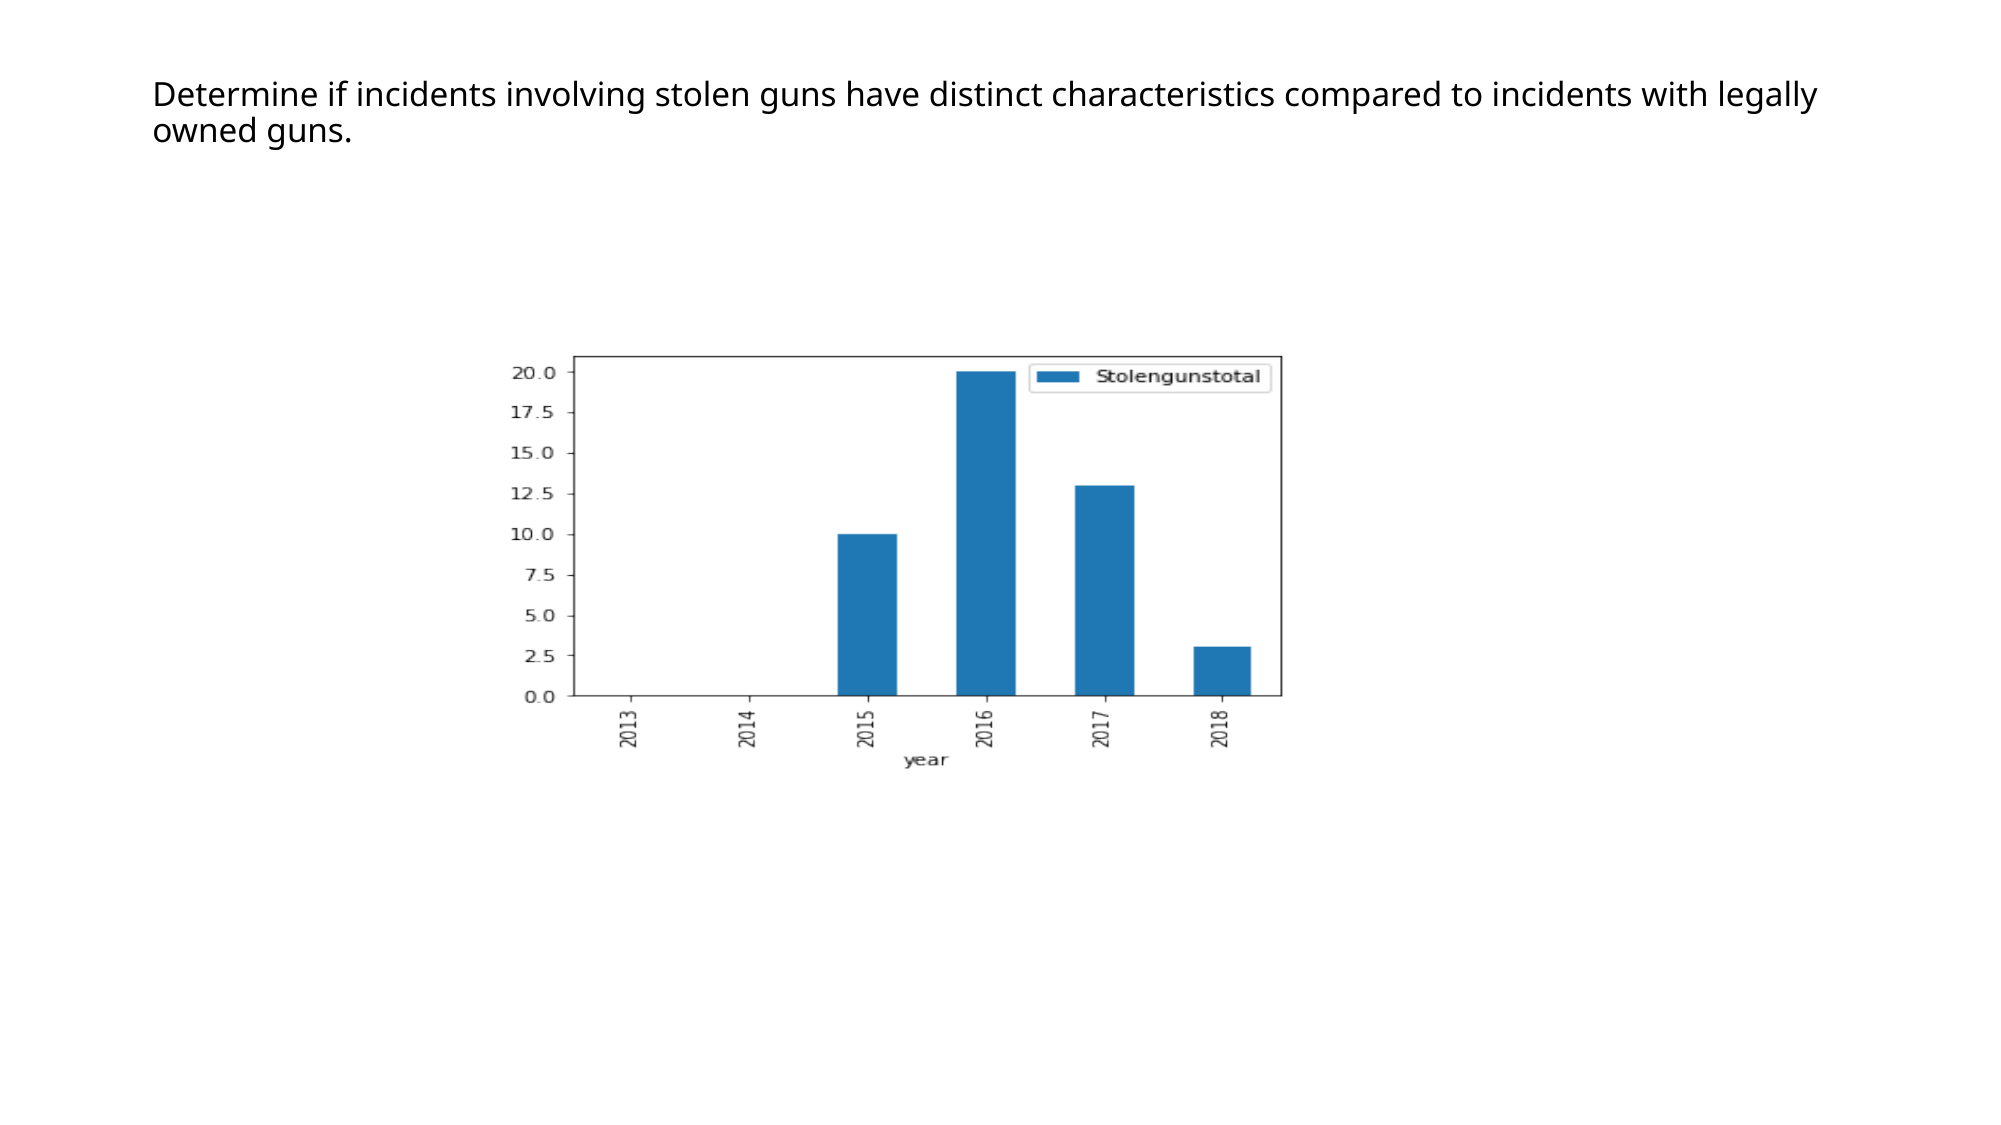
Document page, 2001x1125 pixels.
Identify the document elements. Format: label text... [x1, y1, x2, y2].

picture [494, 345, 1296, 780]
title Determine if incidents involving stolen guns have distinct characteristics compared to incidents with legally owned guns. [137, 59, 1863, 278]
